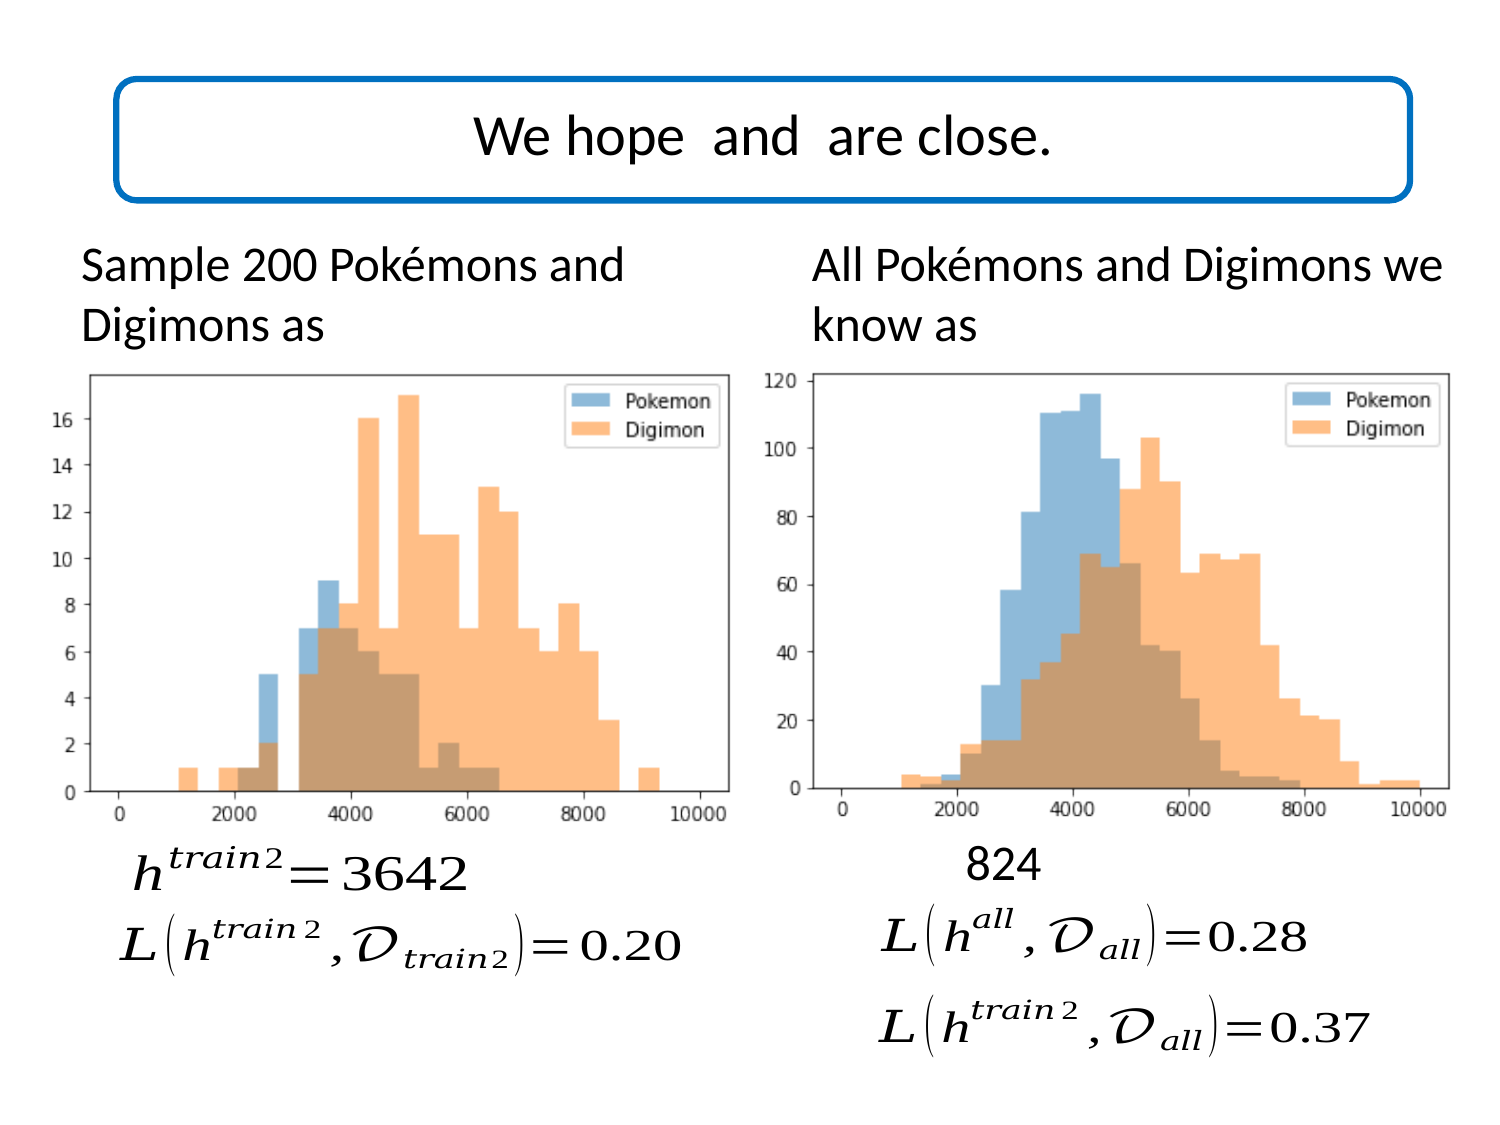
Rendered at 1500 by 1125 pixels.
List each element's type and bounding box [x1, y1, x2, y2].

picture [749, 360, 1462, 834]
text_box [97, 78, 1429, 201]
picture [38, 363, 742, 837]
